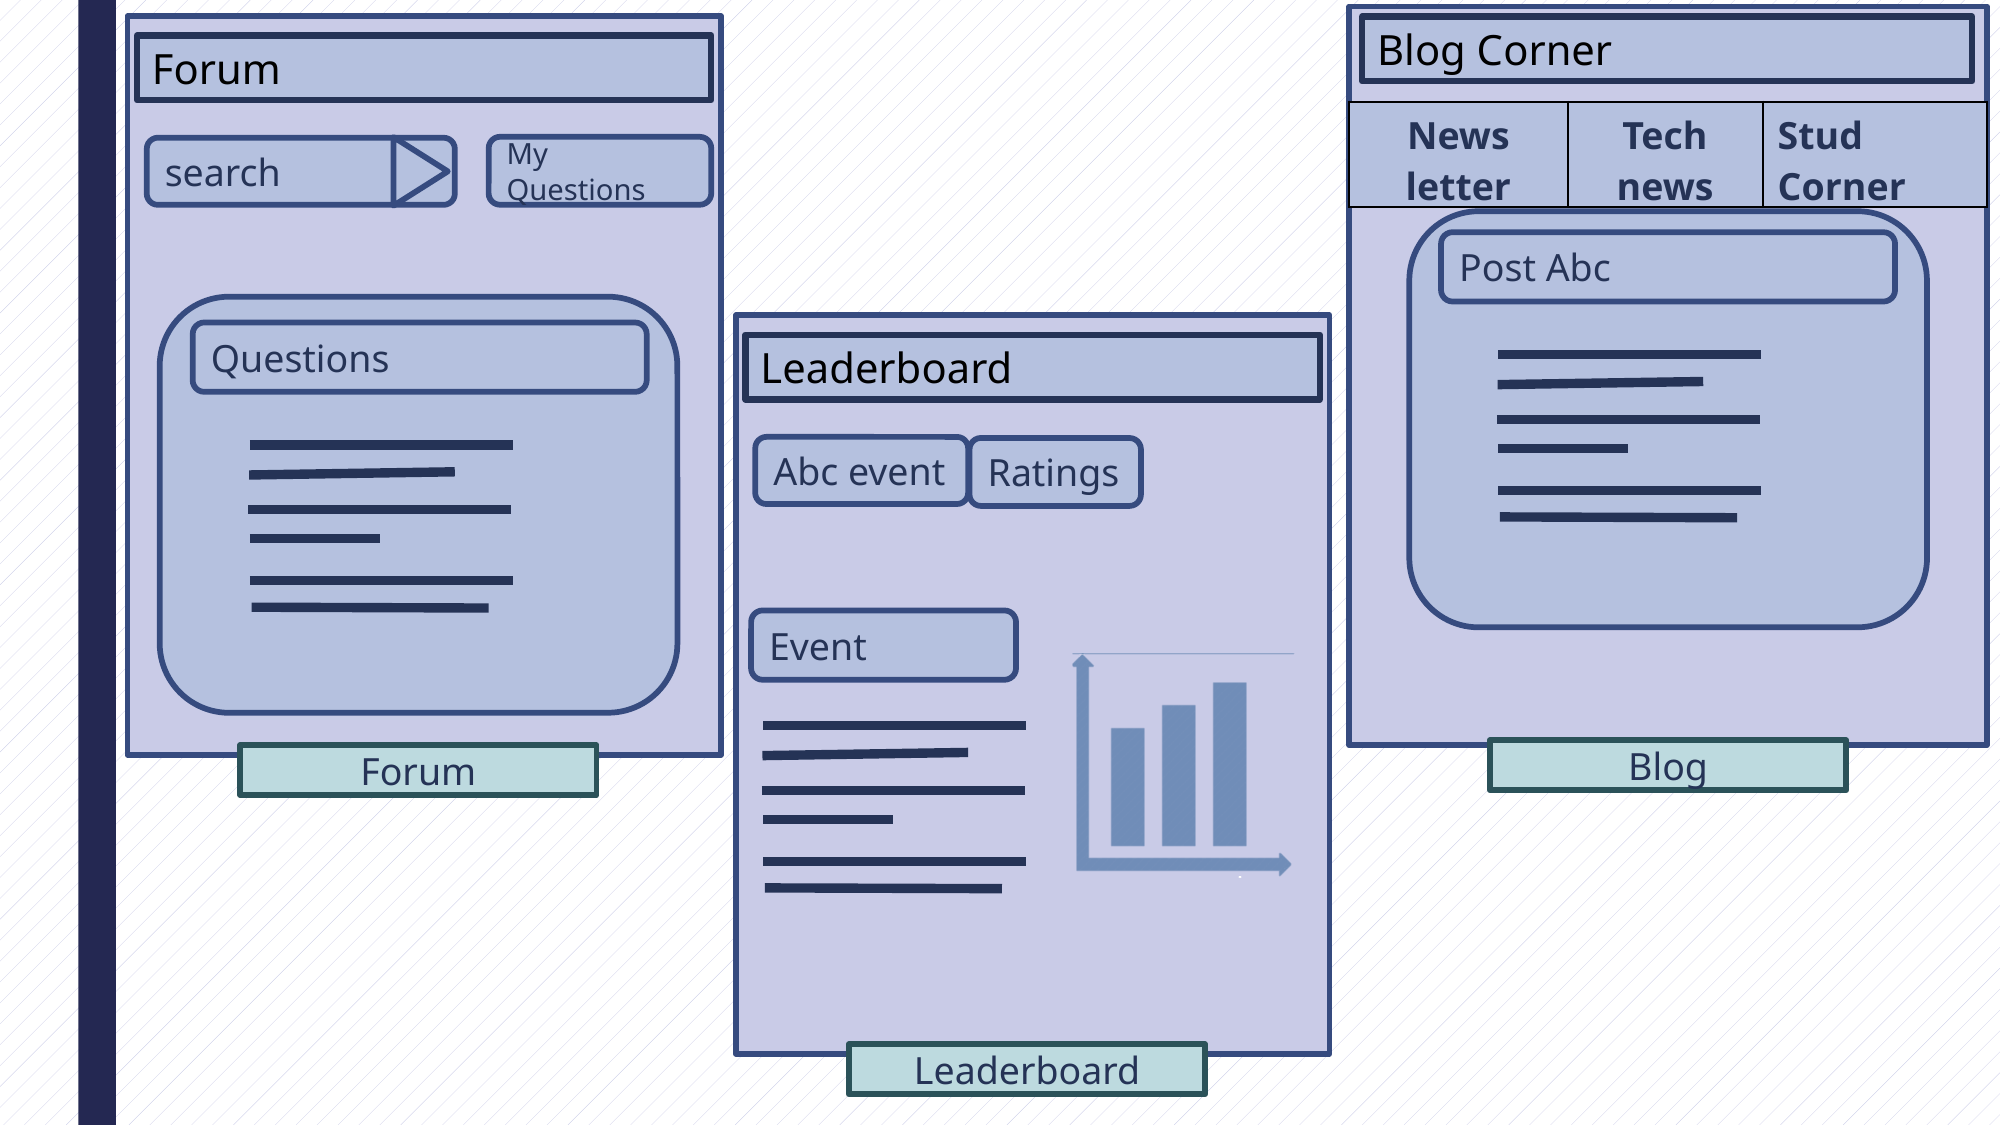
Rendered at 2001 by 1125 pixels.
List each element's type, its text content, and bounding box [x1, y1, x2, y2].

text_box Forum [237, 742, 599, 798]
text_box search [143, 134, 391, 208]
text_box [762, 752, 969, 756]
text_box Leaderboard [745, 334, 1320, 400]
text_box Ratings [966, 435, 1144, 509]
text_box [1346, 4, 1990, 748]
text_box Event [748, 607, 1019, 683]
text_box search [396, 134, 458, 208]
text_box Forum [137, 35, 712, 101]
text_box Blog [1487, 737, 1849, 793]
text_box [249, 471, 455, 475]
text_box [733, 312, 1332, 1057]
text_box Leaderboard [846, 1041, 1208, 1097]
text_box Blog Corner [1362, 16, 1973, 82]
picture [1047, 653, 1310, 878]
text_box Abc event [752, 433, 969, 507]
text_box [1409, 211, 1928, 628]
text_box [125, 13, 724, 758]
text_box Questions [189, 319, 650, 395]
table_header News letter [1350, 103, 1567, 206]
text_box [390, 134, 451, 209]
table_header Stud Corner [1764, 103, 1986, 206]
text_box [156, 293, 681, 716]
table_header Tech news [1569, 103, 1762, 206]
text_box My Questions [485, 133, 715, 208]
